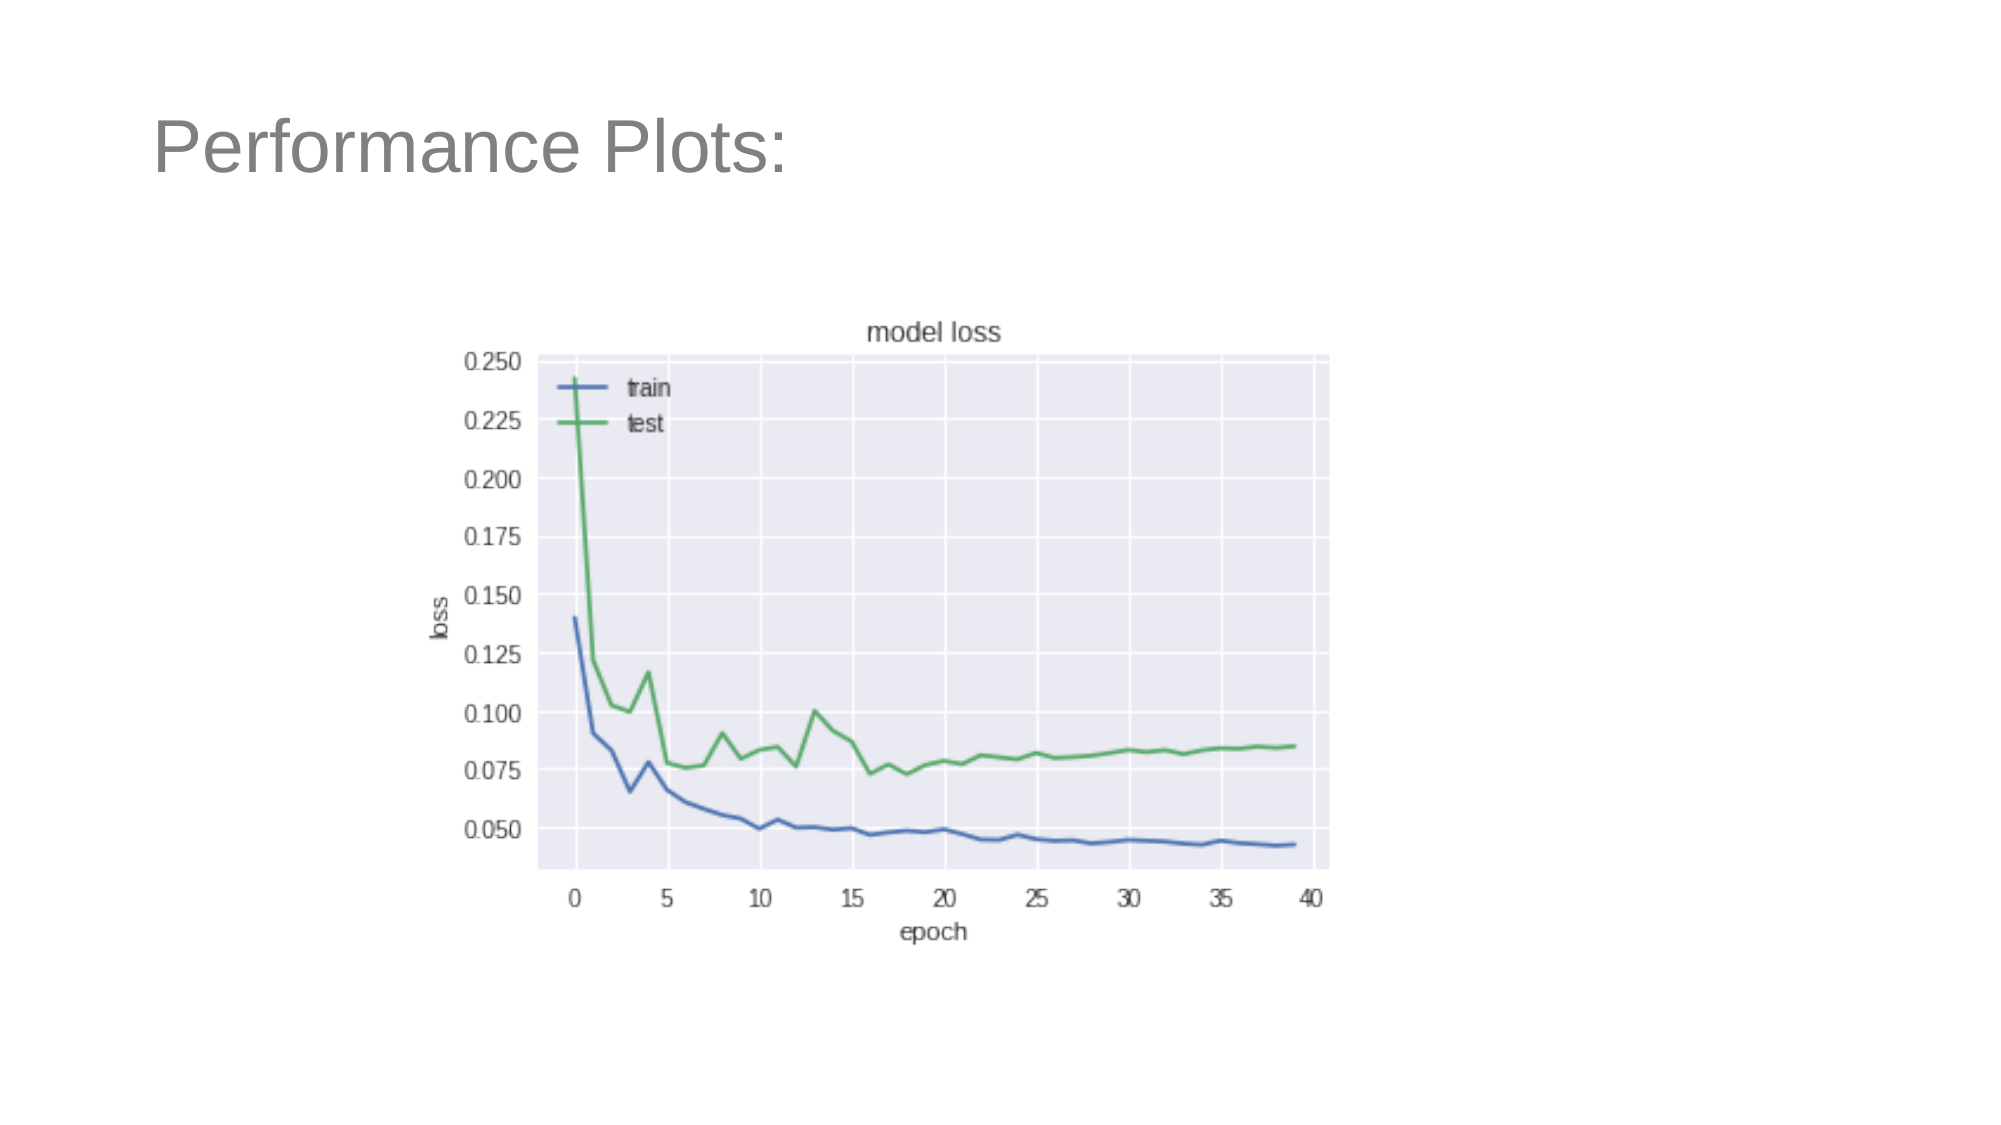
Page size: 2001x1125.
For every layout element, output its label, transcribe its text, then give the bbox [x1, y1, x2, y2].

picture [413, 305, 1347, 960]
title Performance Plots: [137, 39, 1863, 257]
